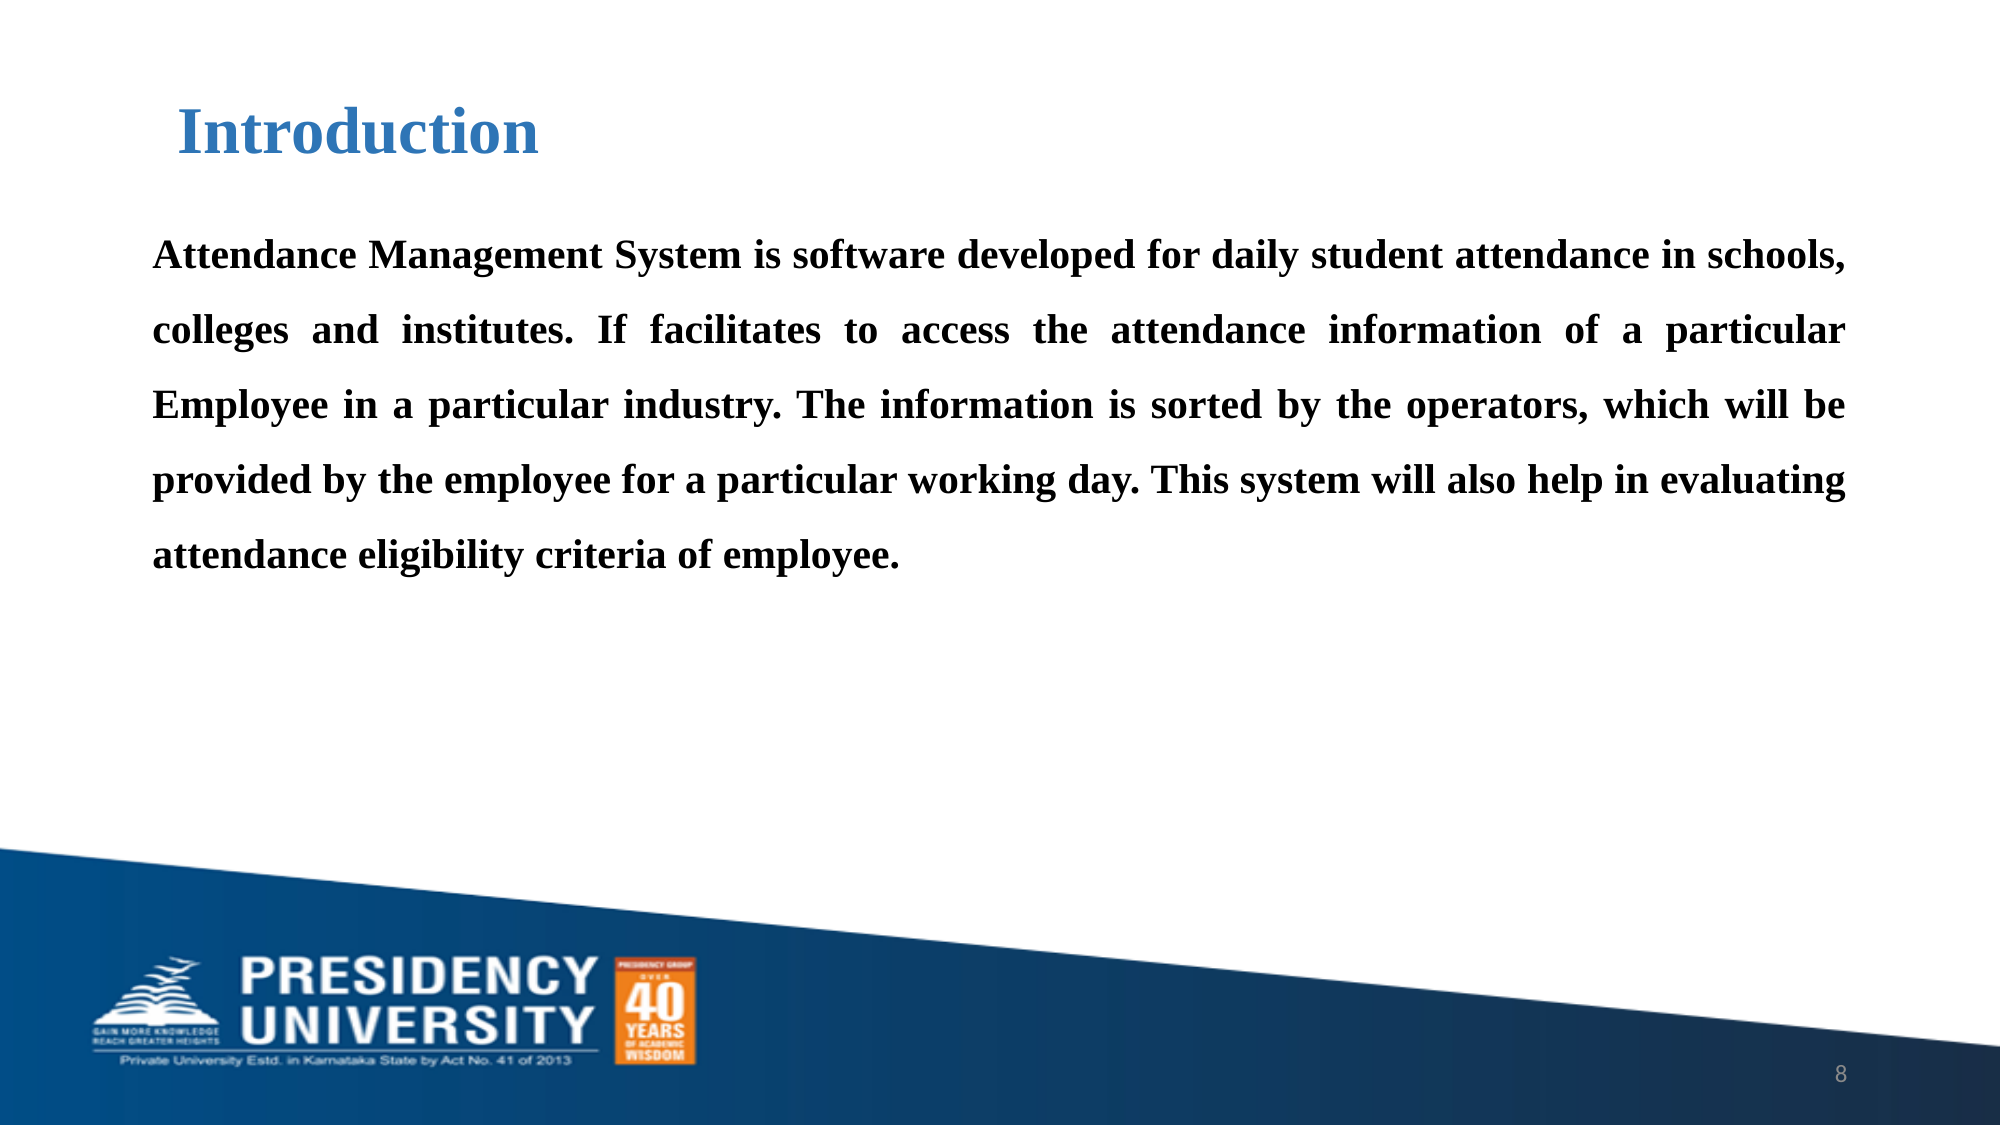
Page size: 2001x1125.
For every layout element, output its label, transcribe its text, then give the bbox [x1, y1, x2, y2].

picture [0, 845, 2000, 1125]
title Introduction [136, 59, 1863, 193]
list Attendance Management System is software developed for daily student attendance in schools, colleges and institutes. If facilitates to access the attendance information of a particular Employee in a particular industry. The information is sorted by the operators, which will be provided by the employee for a particular working day. This system will also help in evaluating attendance eligibility criteria of employee. [136, 193, 1863, 861]
slide_number 8 [1411, 1042, 1863, 1104]
